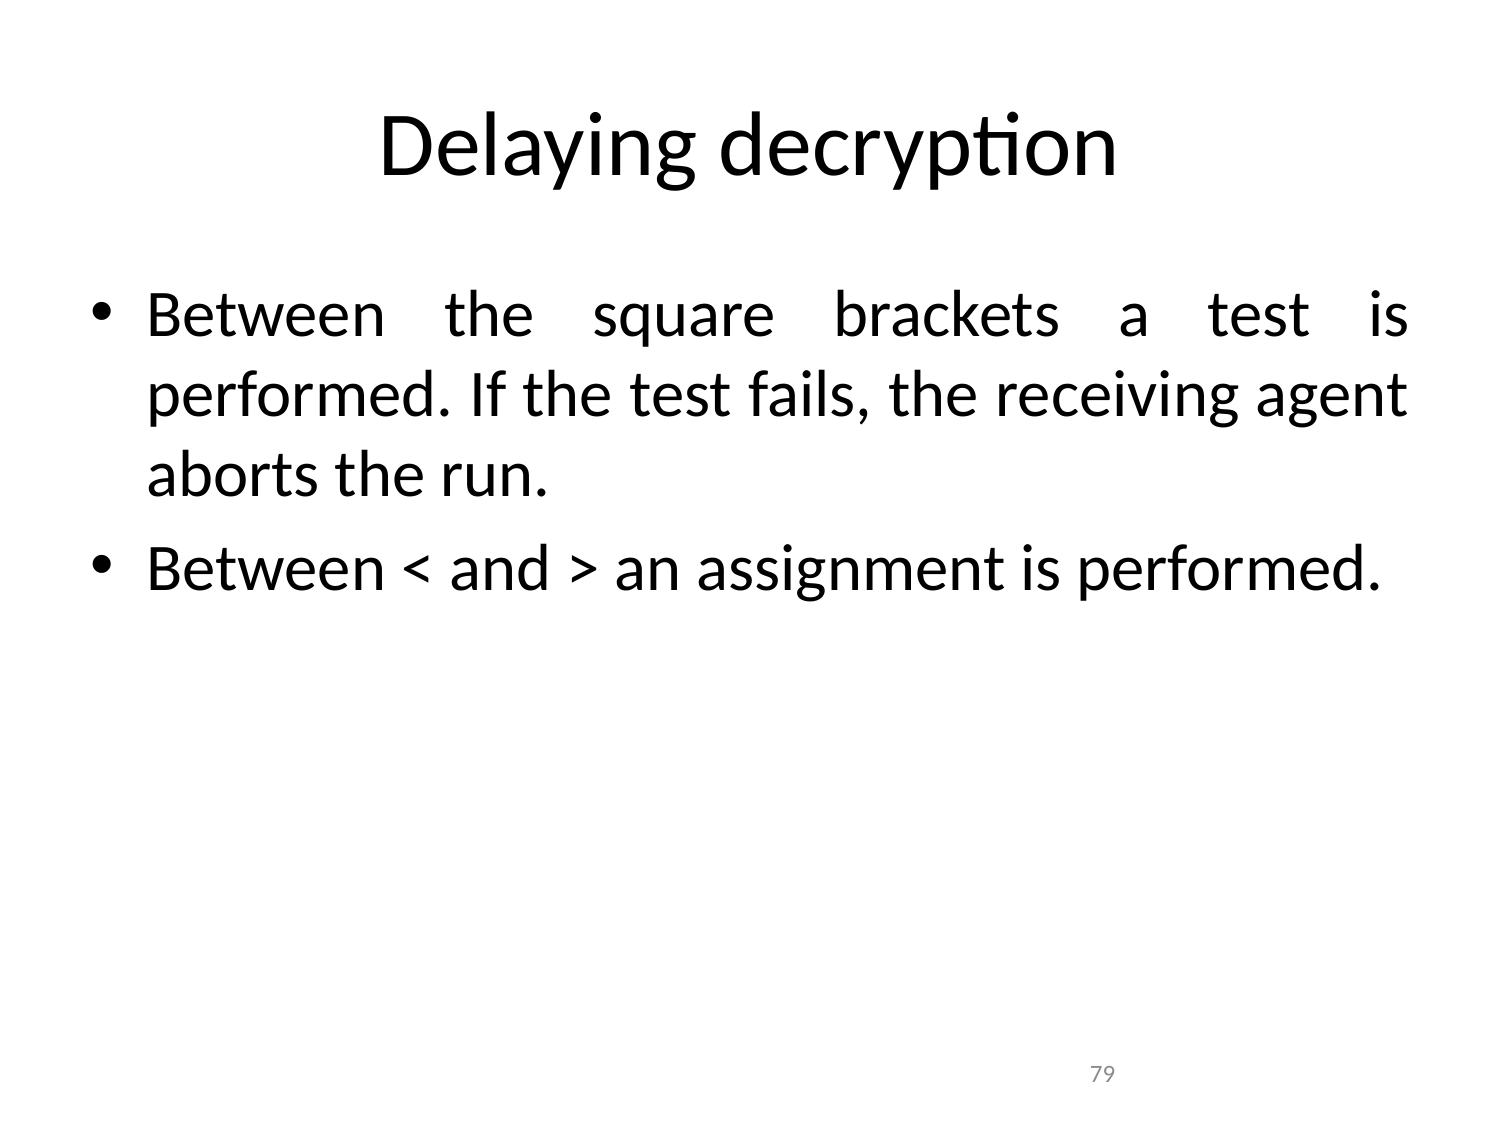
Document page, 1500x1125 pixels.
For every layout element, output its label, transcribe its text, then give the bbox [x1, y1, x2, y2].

title Delaying decryption [75, 45, 1425, 233]
slide_number 79 [1074, 1042, 1425, 1103]
list Between the square brackets a test is performed. If the test fails, the receiving agent aborts the run. Between < and > an assignment is performed. [75, 262, 1425, 1005]
